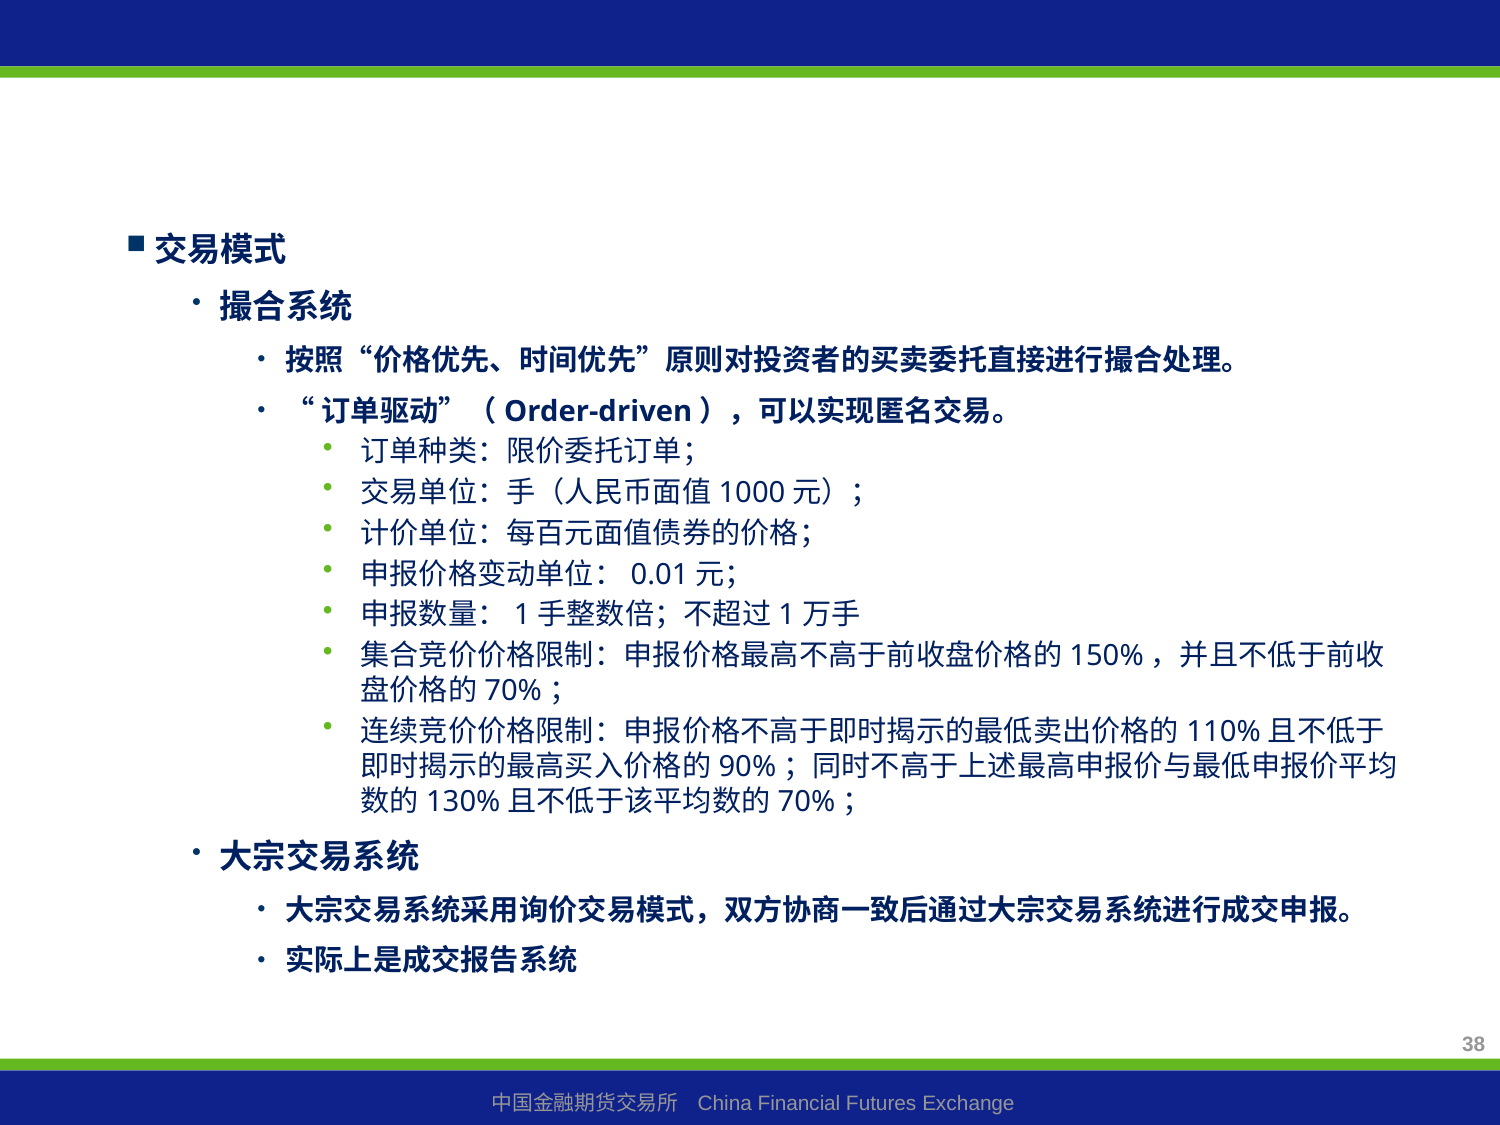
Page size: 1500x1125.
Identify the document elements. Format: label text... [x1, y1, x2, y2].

slide_number 38 [1204, 1022, 1500, 1078]
list 交易模式 撮合系统 按照“价格优先、时间优先”原则对投资者的买卖委托直接进行撮合处理。 “订单驱动”（Order-driven），可以实现匿名交易。 订单种类：限价委托订单； 交易单位：手（人民币面值1000元）； 计价单位：每百元面值债券的价格； 申报价格变动单位：0.01元； 申报数量：1手整数倍；不超过1万手 集合竞价价格限制：申报价格最高不高于前收盘价格的150%，并且不低于前收盘价格的70%； 连续竞价价格限制：申报价格不高于即时揭示的最低卖出价格的110%且不低于即时揭示的最高买入价格的90%；同时不高于上述最高申报价与最低申报价平均数的130%且不低于该平均数的70%； 大宗交易系统 大宗交易系统采用询价交易模式，双方协商一致后通过大宗交易系统进行成交申报。 实际上是成交报告系统 [82, 211, 1423, 967]
